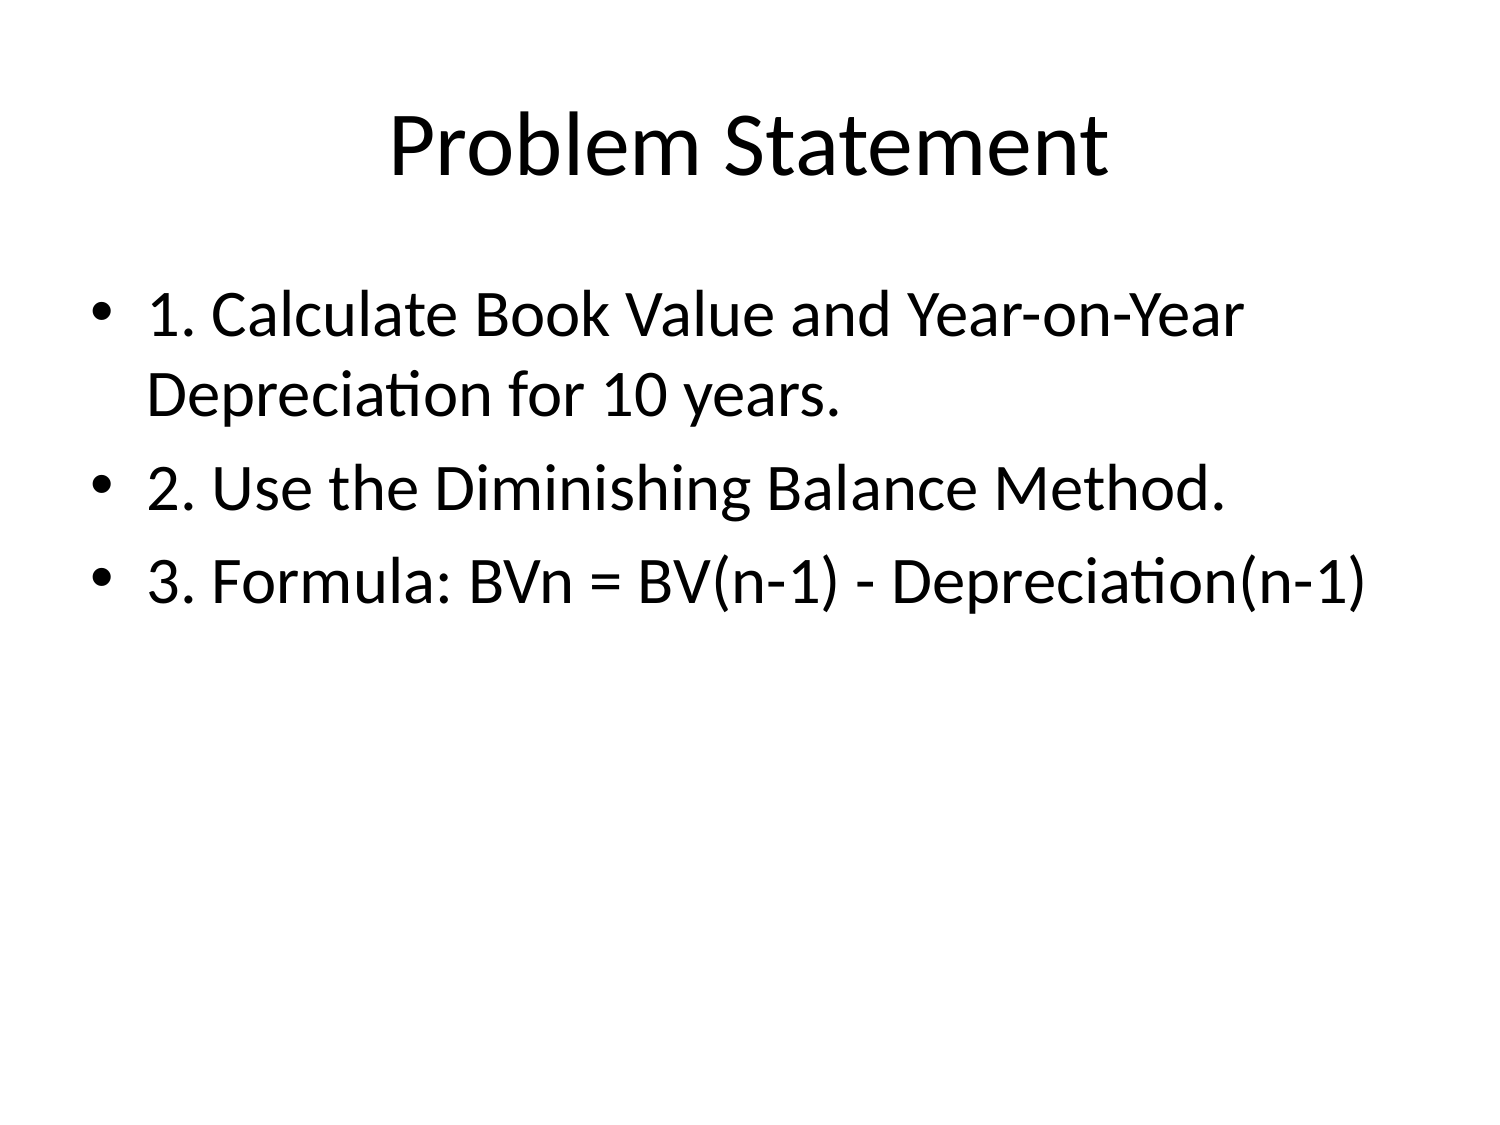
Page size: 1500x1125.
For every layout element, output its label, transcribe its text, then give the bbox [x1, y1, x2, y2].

list 1. Calculate Book Value and Year-on-Year Depreciation for 10 years. 2. Use the Diminishing Balance Method. 3. Formula: BVn = BV(n-1) - Depreciation(n-1) [75, 262, 1425, 1005]
title Problem Statement [75, 45, 1425, 233]
